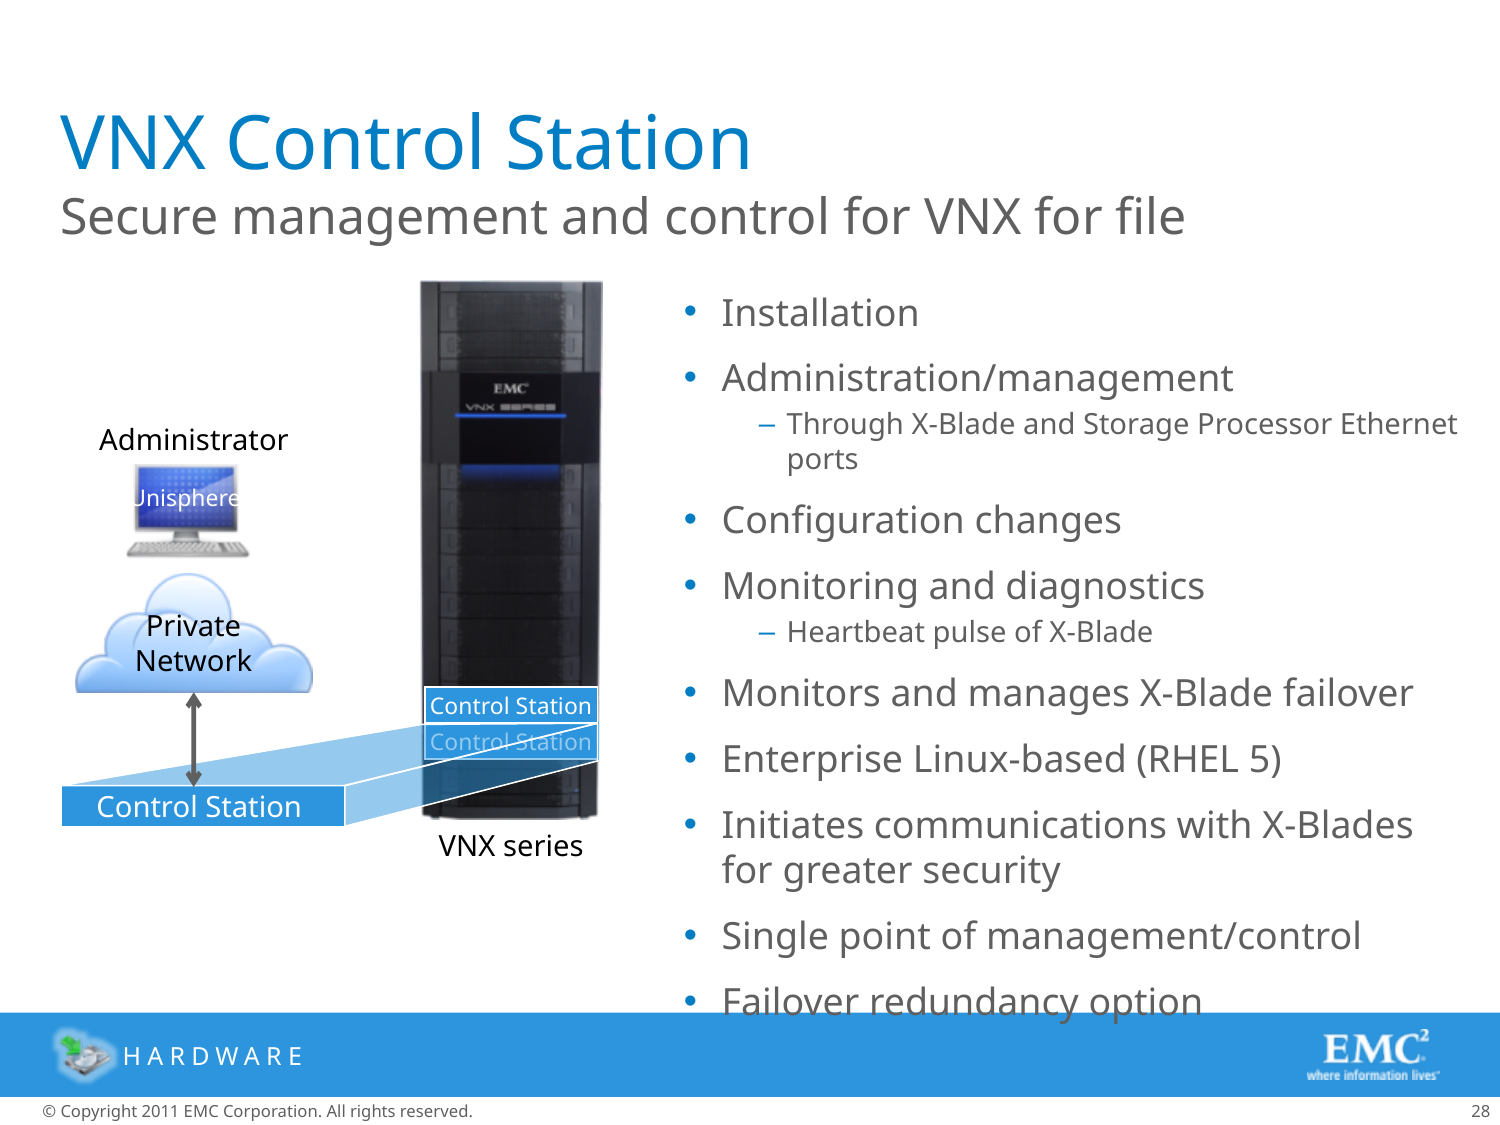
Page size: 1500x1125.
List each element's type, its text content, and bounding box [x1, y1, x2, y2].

list Installation Administration/management Through X-Blade and Storage Processor Ethernet ports Configuration changes Monitoring and diagnostics Heartbeat pulse of X-Blade Monitors and manages X-Blade failover Enterprise Linux-based (RHEL 5) Initiates communications with X-Blades for greater security Single point of management/control Failover redundancy option [683, 288, 1469, 979]
picture [418, 278, 603, 821]
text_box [74, 420, 313, 788]
list Secure management and control for VNX for file [60, 184, 1440, 251]
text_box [52, 1029, 299, 1083]
text_box VNX series [438, 837, 584, 863]
title VNX Control Station [60, 33, 1440, 184]
picture [1307, 1029, 1440, 1080]
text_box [59, 722, 598, 828]
